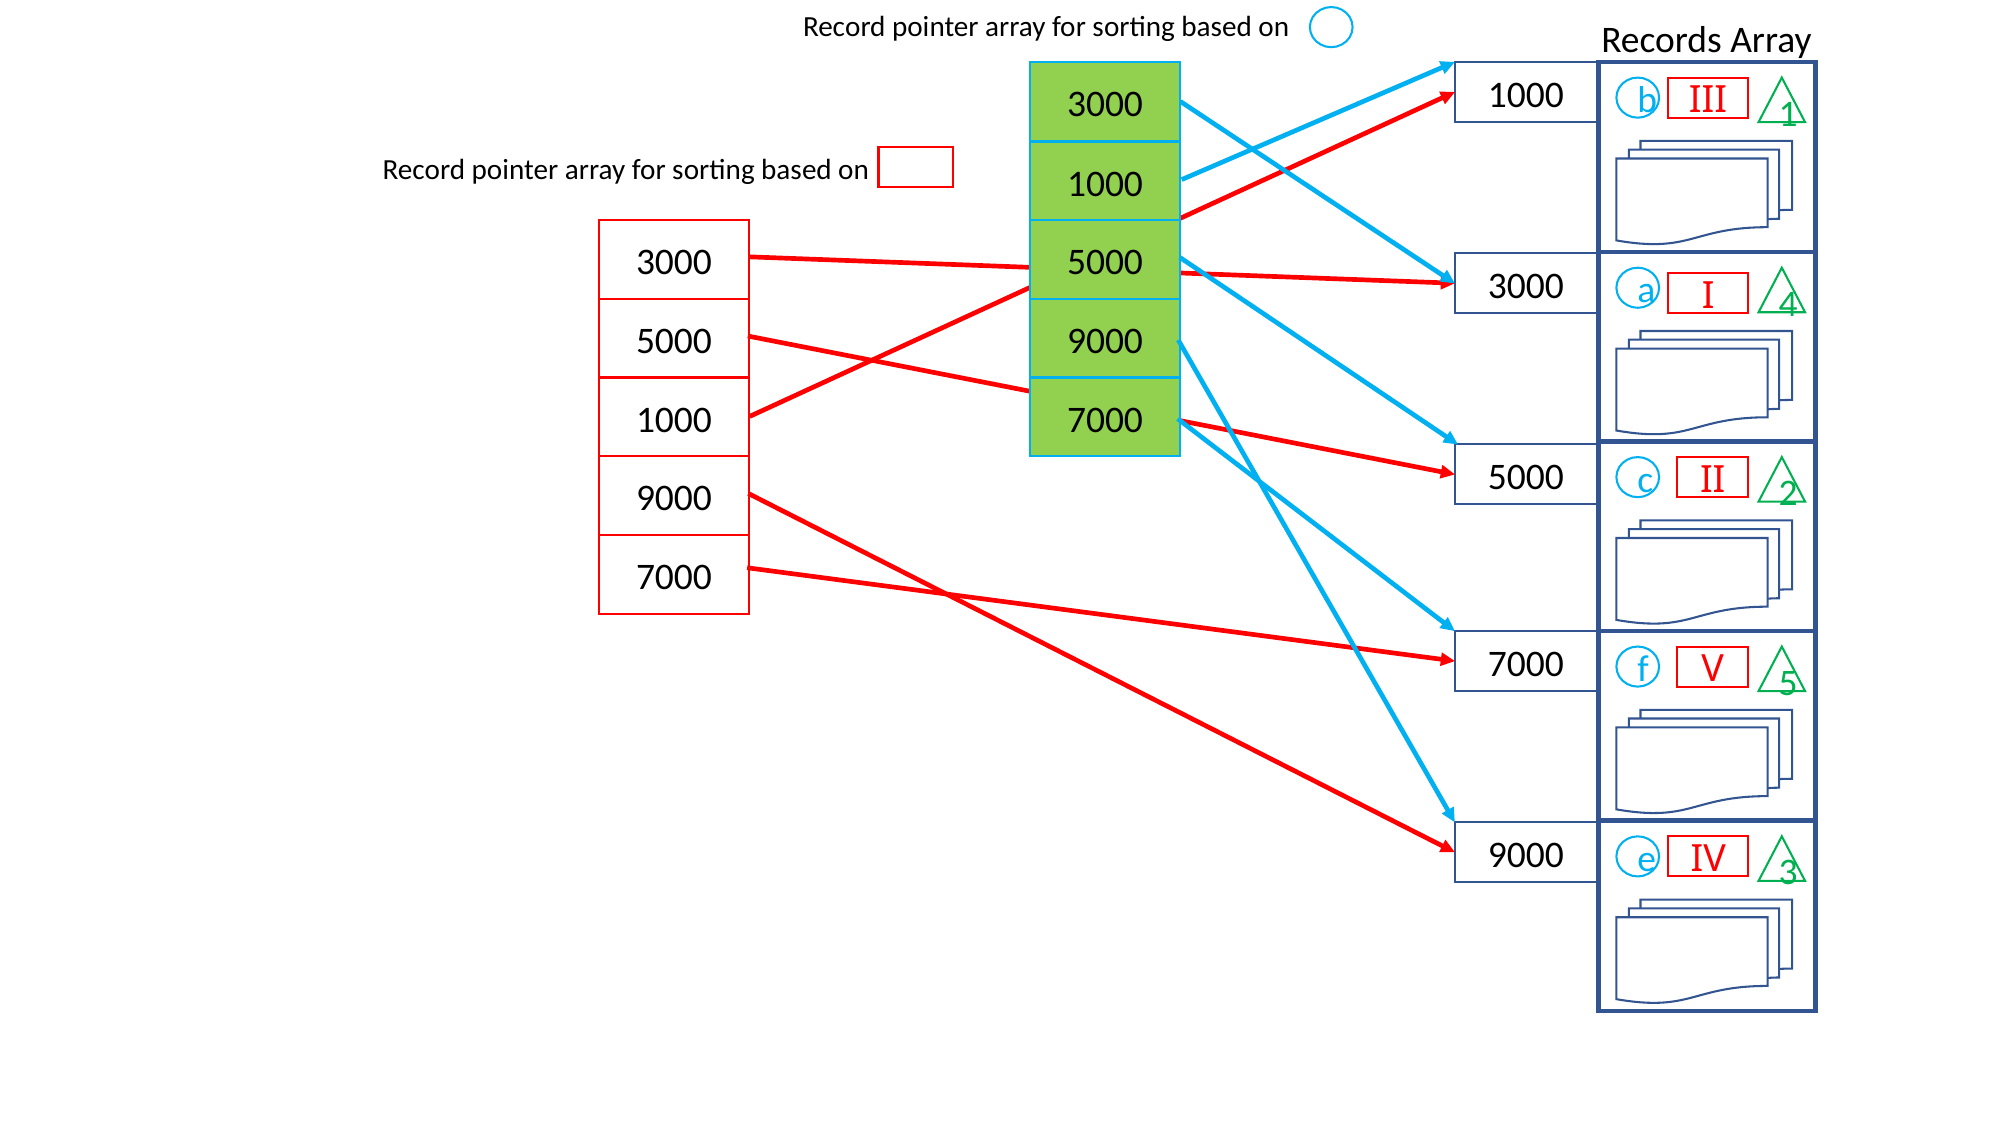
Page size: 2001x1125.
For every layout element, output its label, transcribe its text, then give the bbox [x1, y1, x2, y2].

text_box [1597, 630, 1817, 820]
text_box 5000 [1455, 443, 1598, 505]
text_box [1615, 139, 1794, 246]
text_box 5000 [598, 298, 749, 377]
text_box III [1667, 77, 1749, 119]
text_box e [1615, 835, 1661, 878]
text_box [1615, 519, 1794, 625]
text_box 1 [1756, 75, 1807, 124]
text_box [748, 493, 1177, 567]
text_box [1180, 101, 1455, 257]
text_box 3000 [598, 219, 749, 298]
text_box V [1676, 646, 1749, 688]
text_box Record pointer array for sorting based on [367, 142, 749, 193]
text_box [749, 92, 1181, 417]
text_box [1597, 68, 1817, 251]
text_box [747, 567, 1178, 661]
text_box 1000 [598, 377, 747, 455]
text_box [1615, 329, 1794, 436]
text_box 7000 [1455, 630, 1598, 692]
text_box 1000 [1454, 61, 1598, 123]
text_box I [1667, 272, 1749, 314]
text_box 5 [1756, 644, 1807, 693]
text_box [1181, 62, 1455, 180]
text_box Records Array [1586, 7, 1827, 68]
text_box [1615, 898, 1794, 1004]
text_box IV [1667, 835, 1749, 877]
text_box [1597, 441, 1817, 630]
text_box c [1615, 456, 1661, 499]
text_box f [1615, 645, 1661, 688]
text_box 3 [1756, 834, 1807, 882]
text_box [1178, 632, 1455, 823]
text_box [747, 336, 1178, 475]
text_box [1308, 5, 1354, 49]
text_box 9000 [1454, 821, 1598, 883]
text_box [1179, 257, 1458, 445]
text_box 4 [1756, 265, 1807, 314]
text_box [1178, 339, 1455, 418]
text_box Record pointer array for sorting based on [788, 0, 1310, 50]
text_box 3000 [1029, 61, 1181, 92]
text_box [1615, 708, 1794, 815]
text_box [1597, 820, 1817, 1012]
text_box 9000 [598, 455, 750, 534]
text_box a [1615, 266, 1661, 309]
text_box 3000 [1455, 252, 1598, 314]
text_box b [1615, 76, 1661, 119]
text_box 7000 [598, 534, 748, 615]
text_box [748, 661, 1455, 853]
text_box II [1676, 456, 1749, 498]
text_box 2 [1756, 454, 1807, 503]
text_box [1597, 251, 1817, 441]
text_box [1177, 418, 1455, 632]
